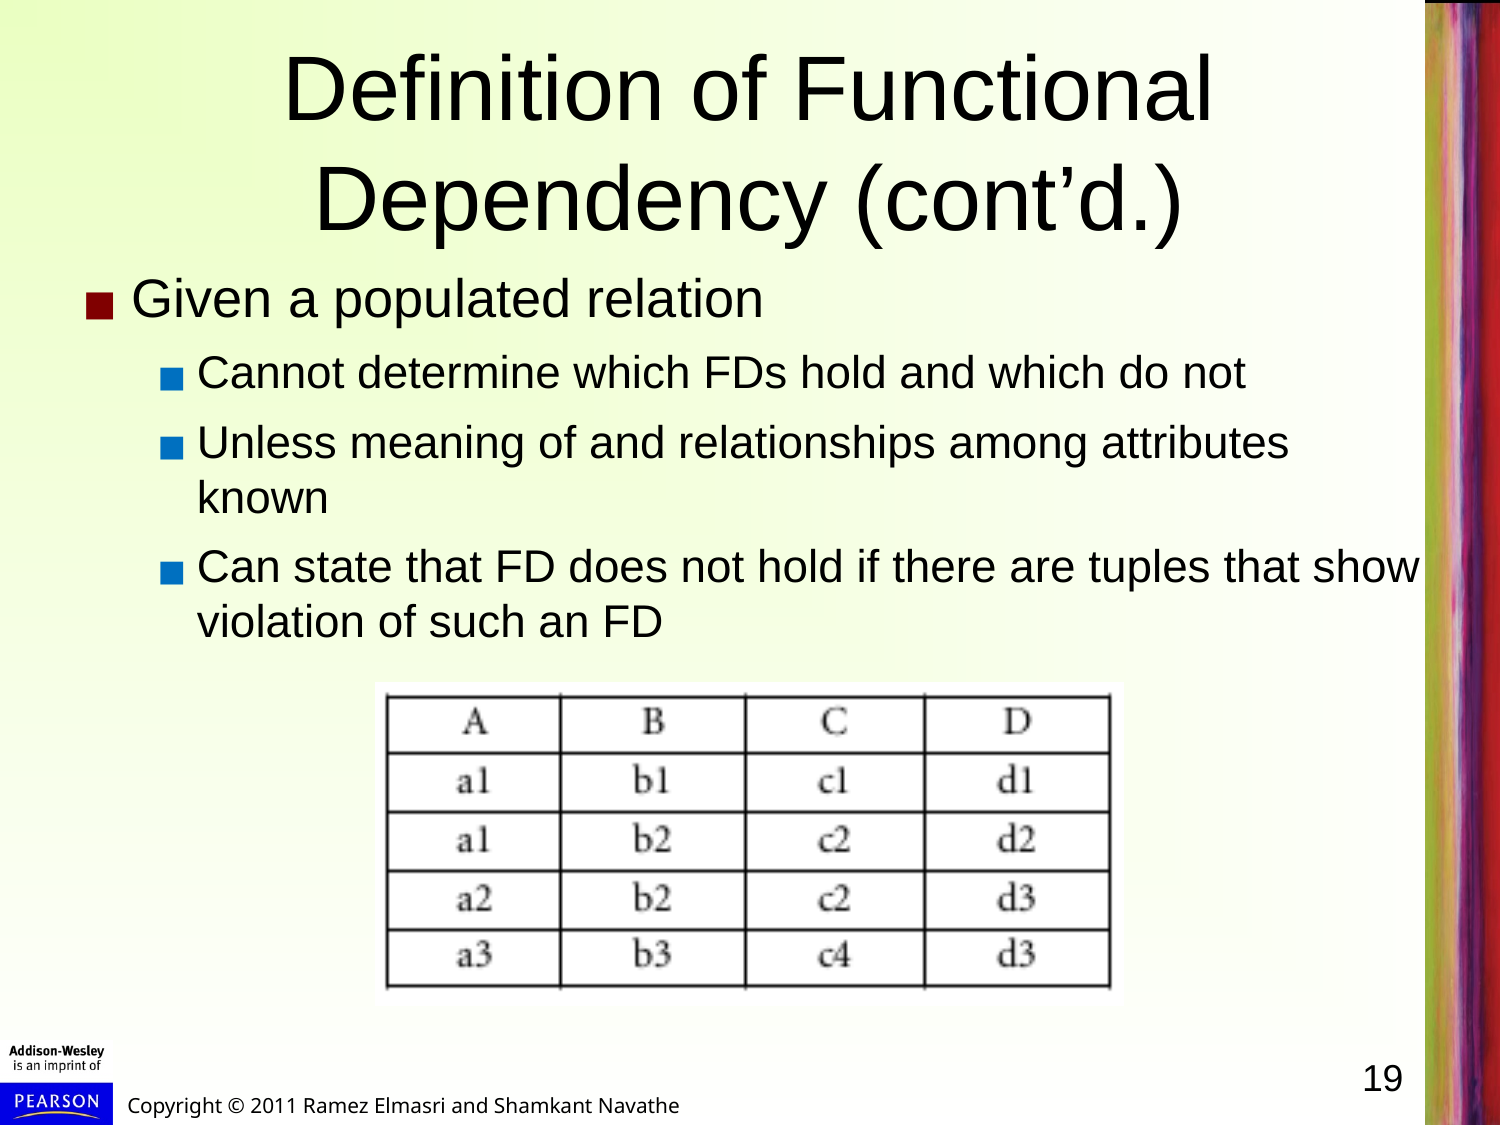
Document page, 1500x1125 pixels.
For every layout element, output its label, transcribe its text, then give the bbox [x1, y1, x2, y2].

title Definition of Functional Dependency (cont’d.) [75, 44, 1425, 233]
slide_number 19 [1328, 1038, 1419, 1125]
list Given a populated relation Cannot determine which FDs hold and which do not Unless meaning of and relationships among attributes known Can state that FD does not hold if there are tuples that show violation of such an FD [75, 263, 1425, 1006]
picture [0, 0, 1500, 1125]
